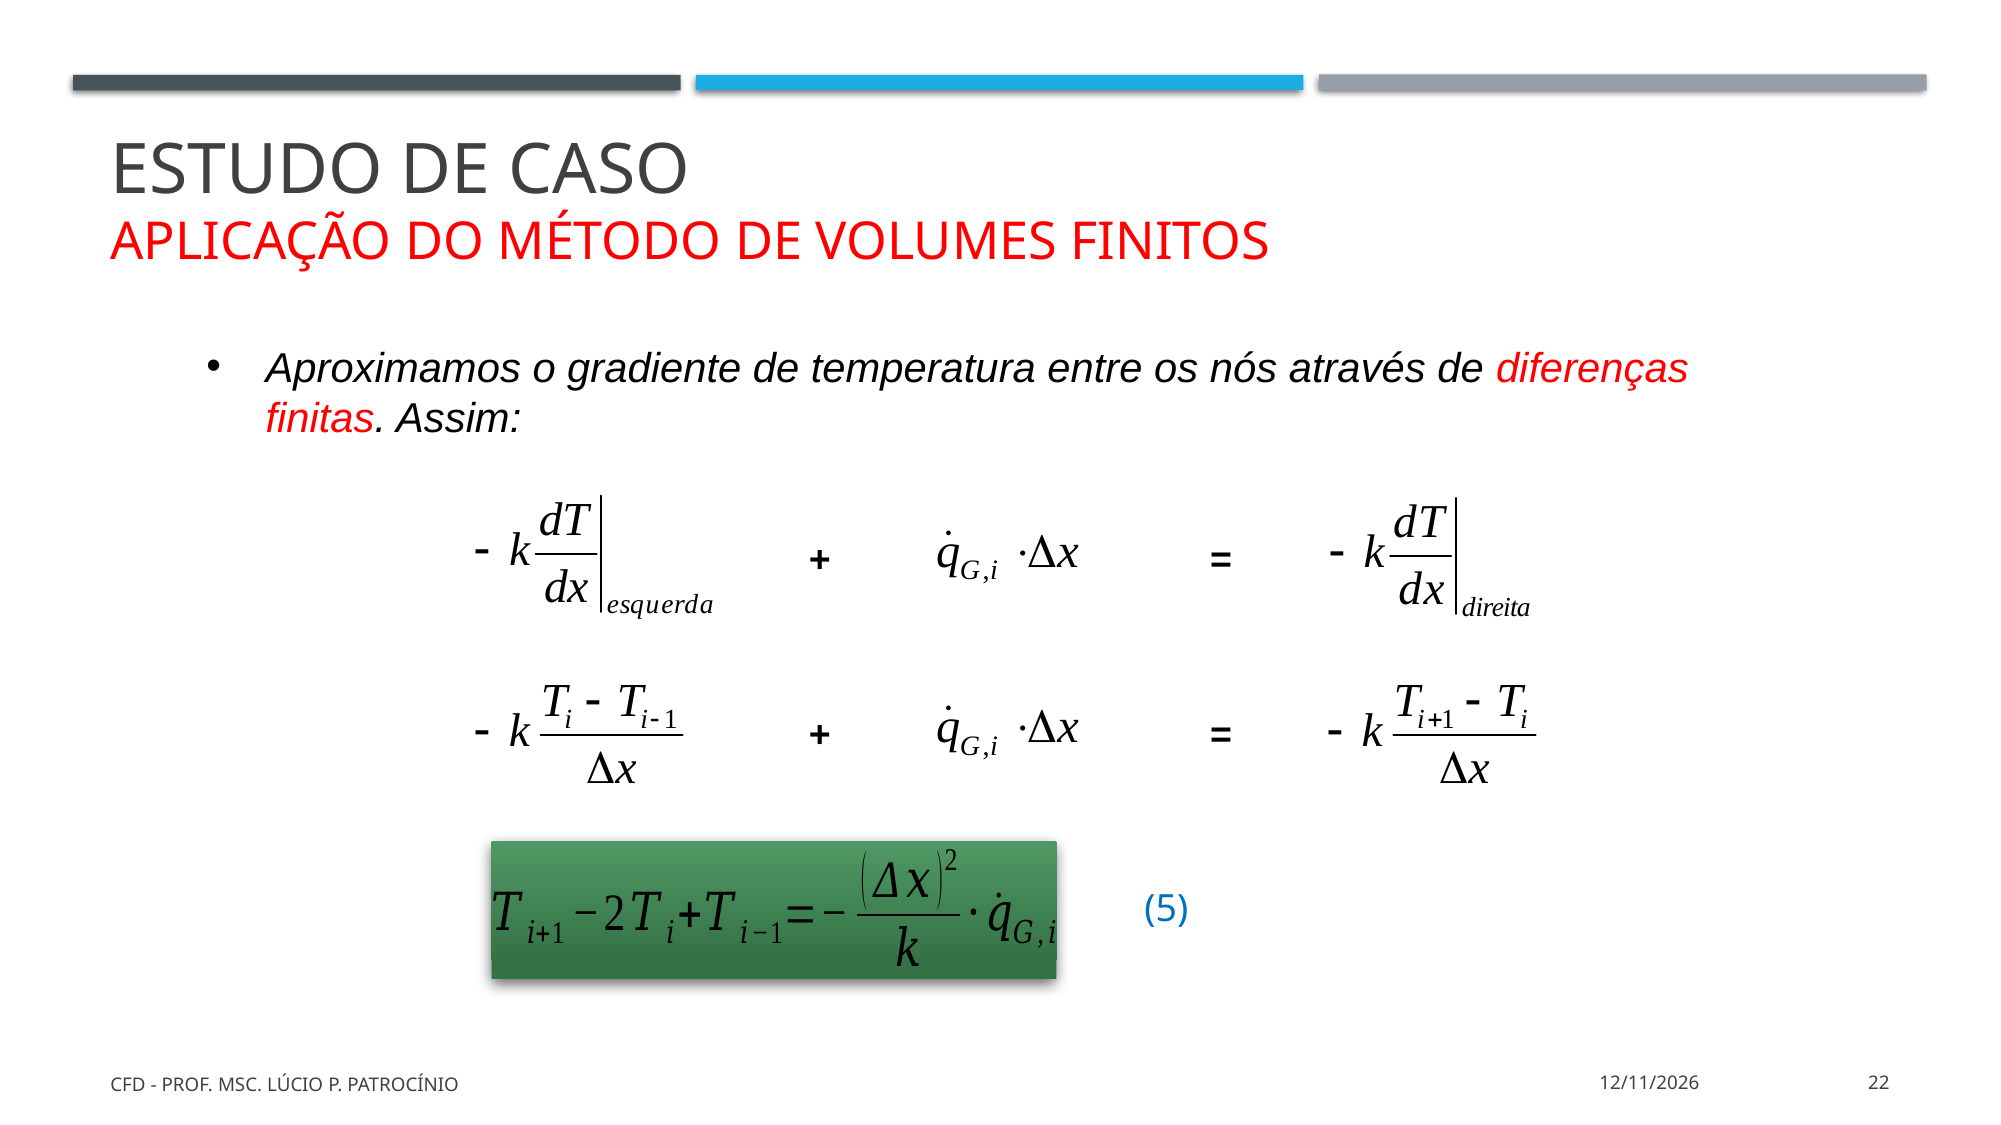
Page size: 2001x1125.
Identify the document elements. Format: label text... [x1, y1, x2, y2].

text_box (5) [1129, 876, 1207, 937]
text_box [467, 486, 717, 629]
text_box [1319, 671, 1546, 795]
text_box + [793, 702, 846, 763]
text_box + [793, 527, 846, 588]
footer CFD - Prof. MSc. Lúcio P. Patrocínio [95, 1053, 1230, 1114]
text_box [1321, 488, 1544, 628]
slide_number 22 [1732, 1053, 1905, 1114]
text_box = [1195, 527, 1248, 588]
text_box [928, 694, 1087, 772]
text_box Aproximamos o gradiente de temperatura entre os nós através de diferenças finitas. Assim: [191, 333, 1832, 448]
title Estudo de caso Aplicação do Método DE VOLUMES FINITOS [95, 115, 1905, 278]
text_box = [1195, 702, 1248, 763]
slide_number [1247, 1053, 1715, 1114]
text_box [467, 671, 693, 795]
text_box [928, 518, 1087, 597]
